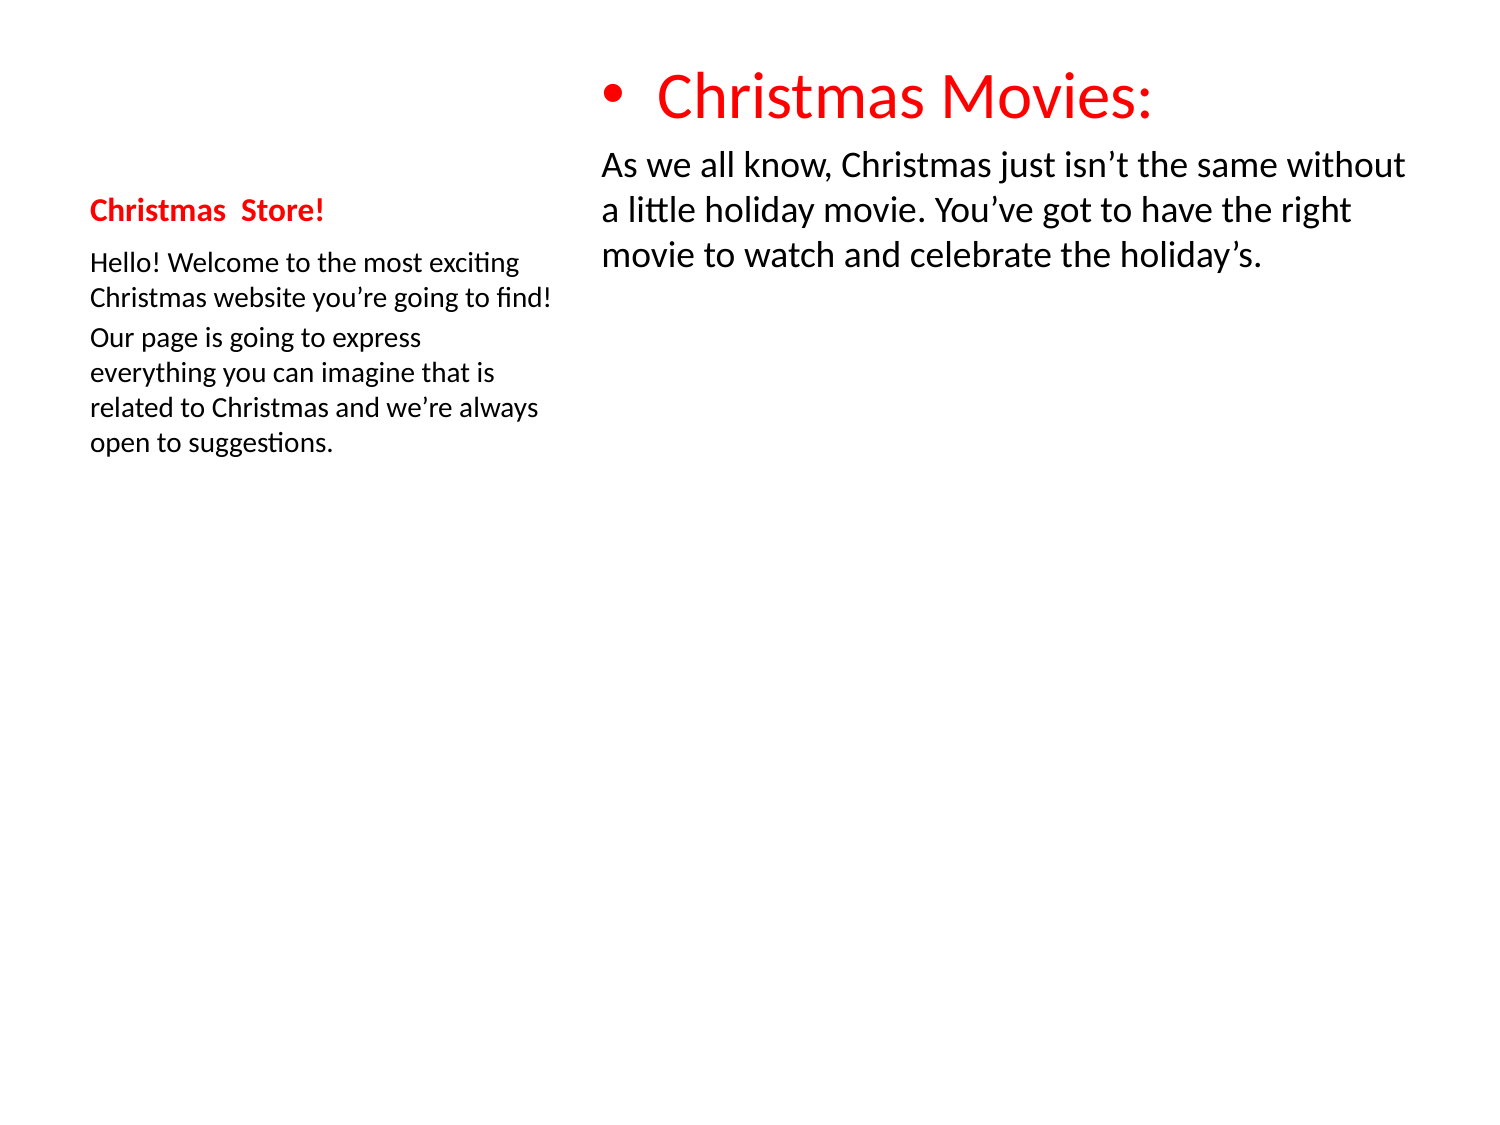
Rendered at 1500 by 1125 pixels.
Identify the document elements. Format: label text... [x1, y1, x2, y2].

text_box [300, 187, 331, 248]
list Christmas Movies: As we all know, Christmas just isn’t the same without a little holiday movie. You’ve got to have the right movie to watch and celebrate the holiday’s. [586, 44, 1425, 1005]
list Hello! Welcome to the most exciting Christmas website you’re going to find! Our page is going to express everything you can imagine that is related to Christmas and we’re always open to suggestions. [75, 235, 569, 1005]
title Christmas Store! [75, 44, 569, 235]
